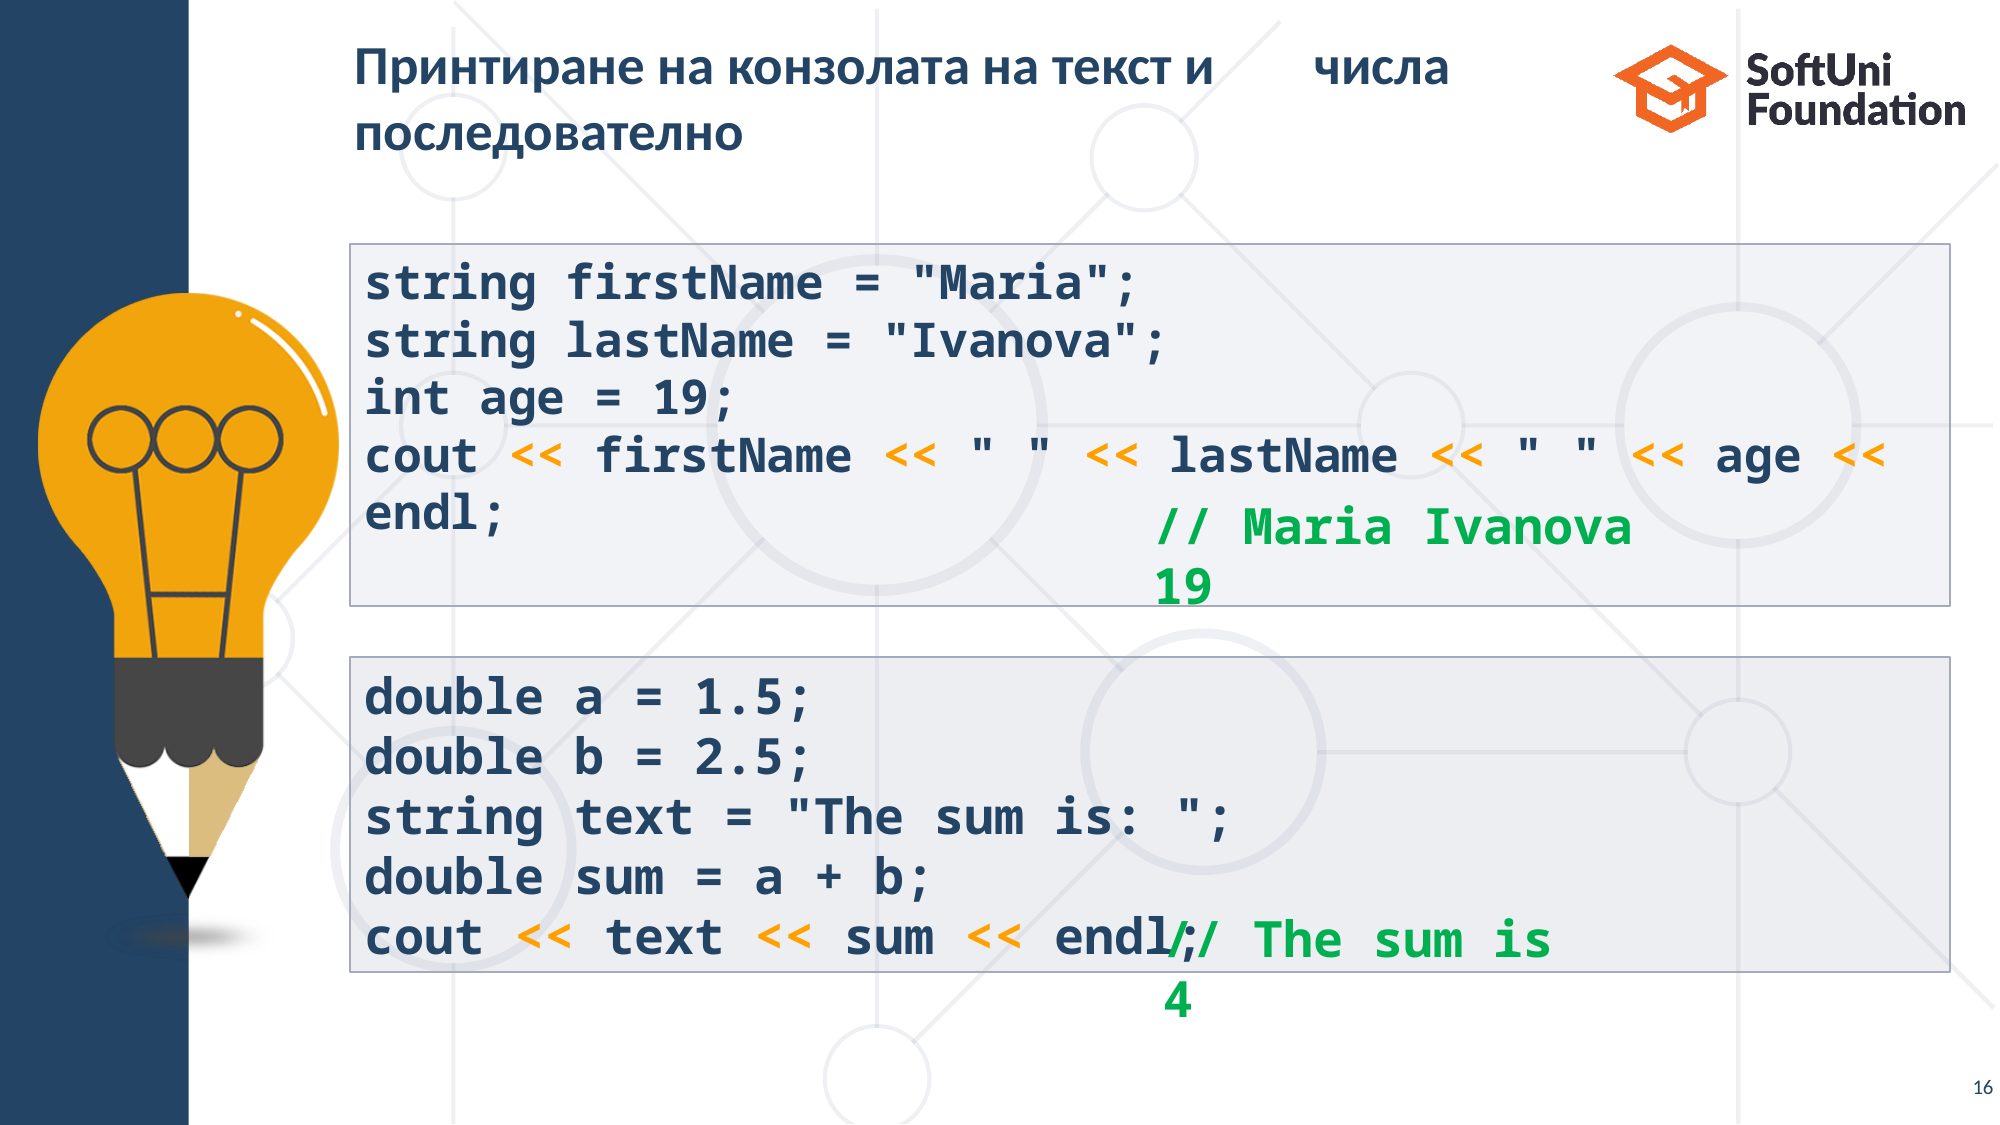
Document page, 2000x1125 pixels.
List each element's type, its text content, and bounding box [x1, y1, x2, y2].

title Принтиране на конзолата на текст и числа последователно [336, 23, 1562, 169]
text_box // The sum is 4 [1148, 899, 1600, 1035]
picture [38, 293, 339, 961]
text_box string firstName = "Maria"; string lastName = "Ivanova"; int age = 19; cout << firstName << " " << lastName << " " << age << endl; [349, 244, 1950, 607]
text_box // Maria Ivanova 19 [1138, 486, 1700, 622]
text_box double a = 1.5; double b = 2.5; string text = "The sum is: "; double sum = a + b; cout << text << sum << endl; [349, 657, 1950, 972]
slide_number 16 [1929, 1070, 2000, 1103]
picture [1613, 44, 1965, 133]
